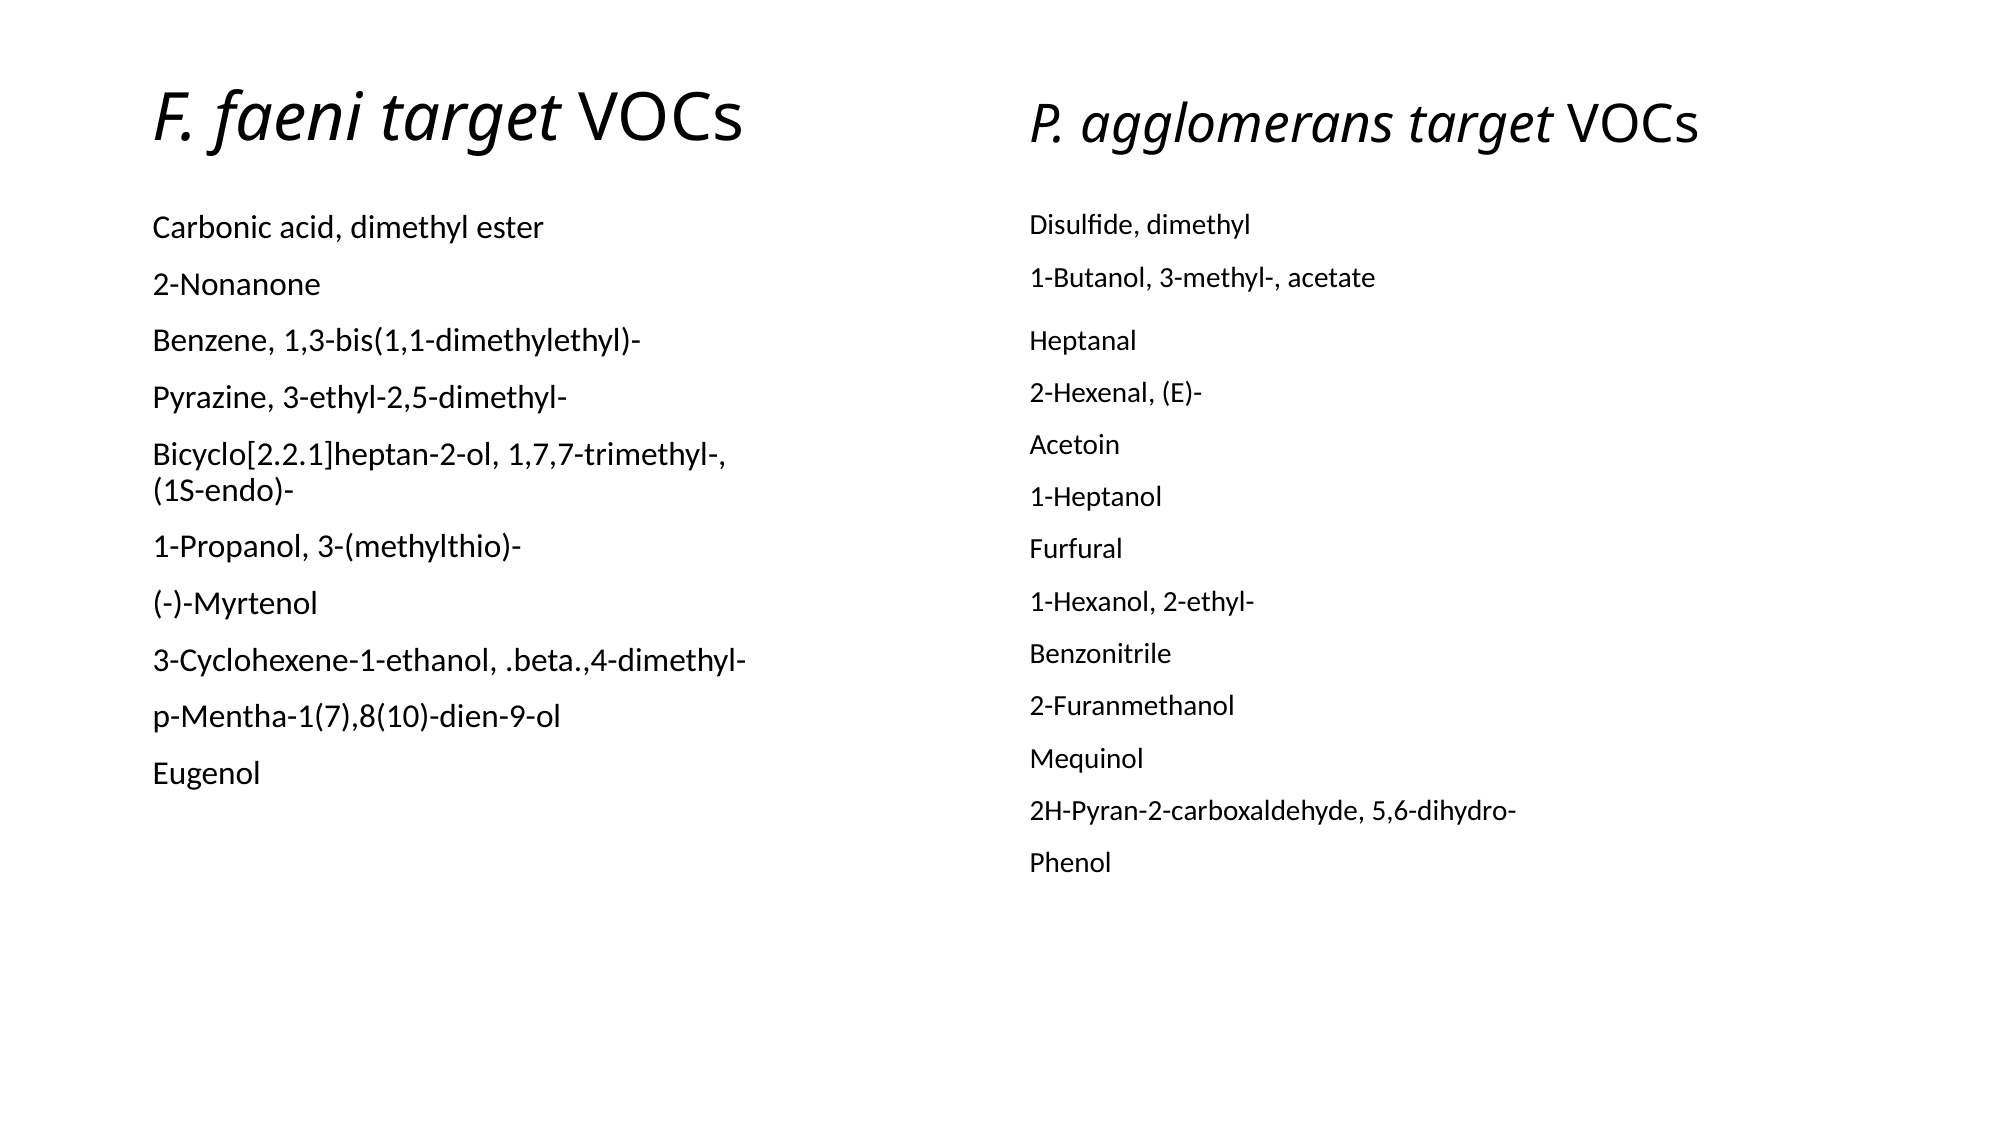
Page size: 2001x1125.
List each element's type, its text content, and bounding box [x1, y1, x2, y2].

text_box P. agglomerans target VOCs [1014, 52, 1822, 162]
title F. faeni target VOCs [137, 52, 783, 162]
text_box Disulfide, dimethyl 1-Butanol, 3-methyl-, acetate Heptanal 2-Hexenal, (E)- Acetoin 1-Heptanol Furfural 1-Hexanol, 2-ethyl- Benzonitrile 2-Furanmethanol Mequinol 2H-Pyran-2-carboxaldehyde, 5,6-dihydro- Phenol [1014, 202, 1642, 963]
list Carbonic acid, dimethyl ester 2-Nonanone Benzene, 1,3-bis(1,1-dimethylethyl)- Pyrazine, 3-ethyl-2,5-dimethyl- Bicyclo[2.2.1]heptan-2-ol, 1,7,7-trimethyl-, (1S-endo)- 1-Propanol, 3-(methylthio)- (-)-Myrtenol 3-Cyclohexene-1-ethanol, .beta.,4-dimethyl- p-Mentha-1(7),8(10)-dien-9-ol Eugenol [137, 202, 783, 963]
